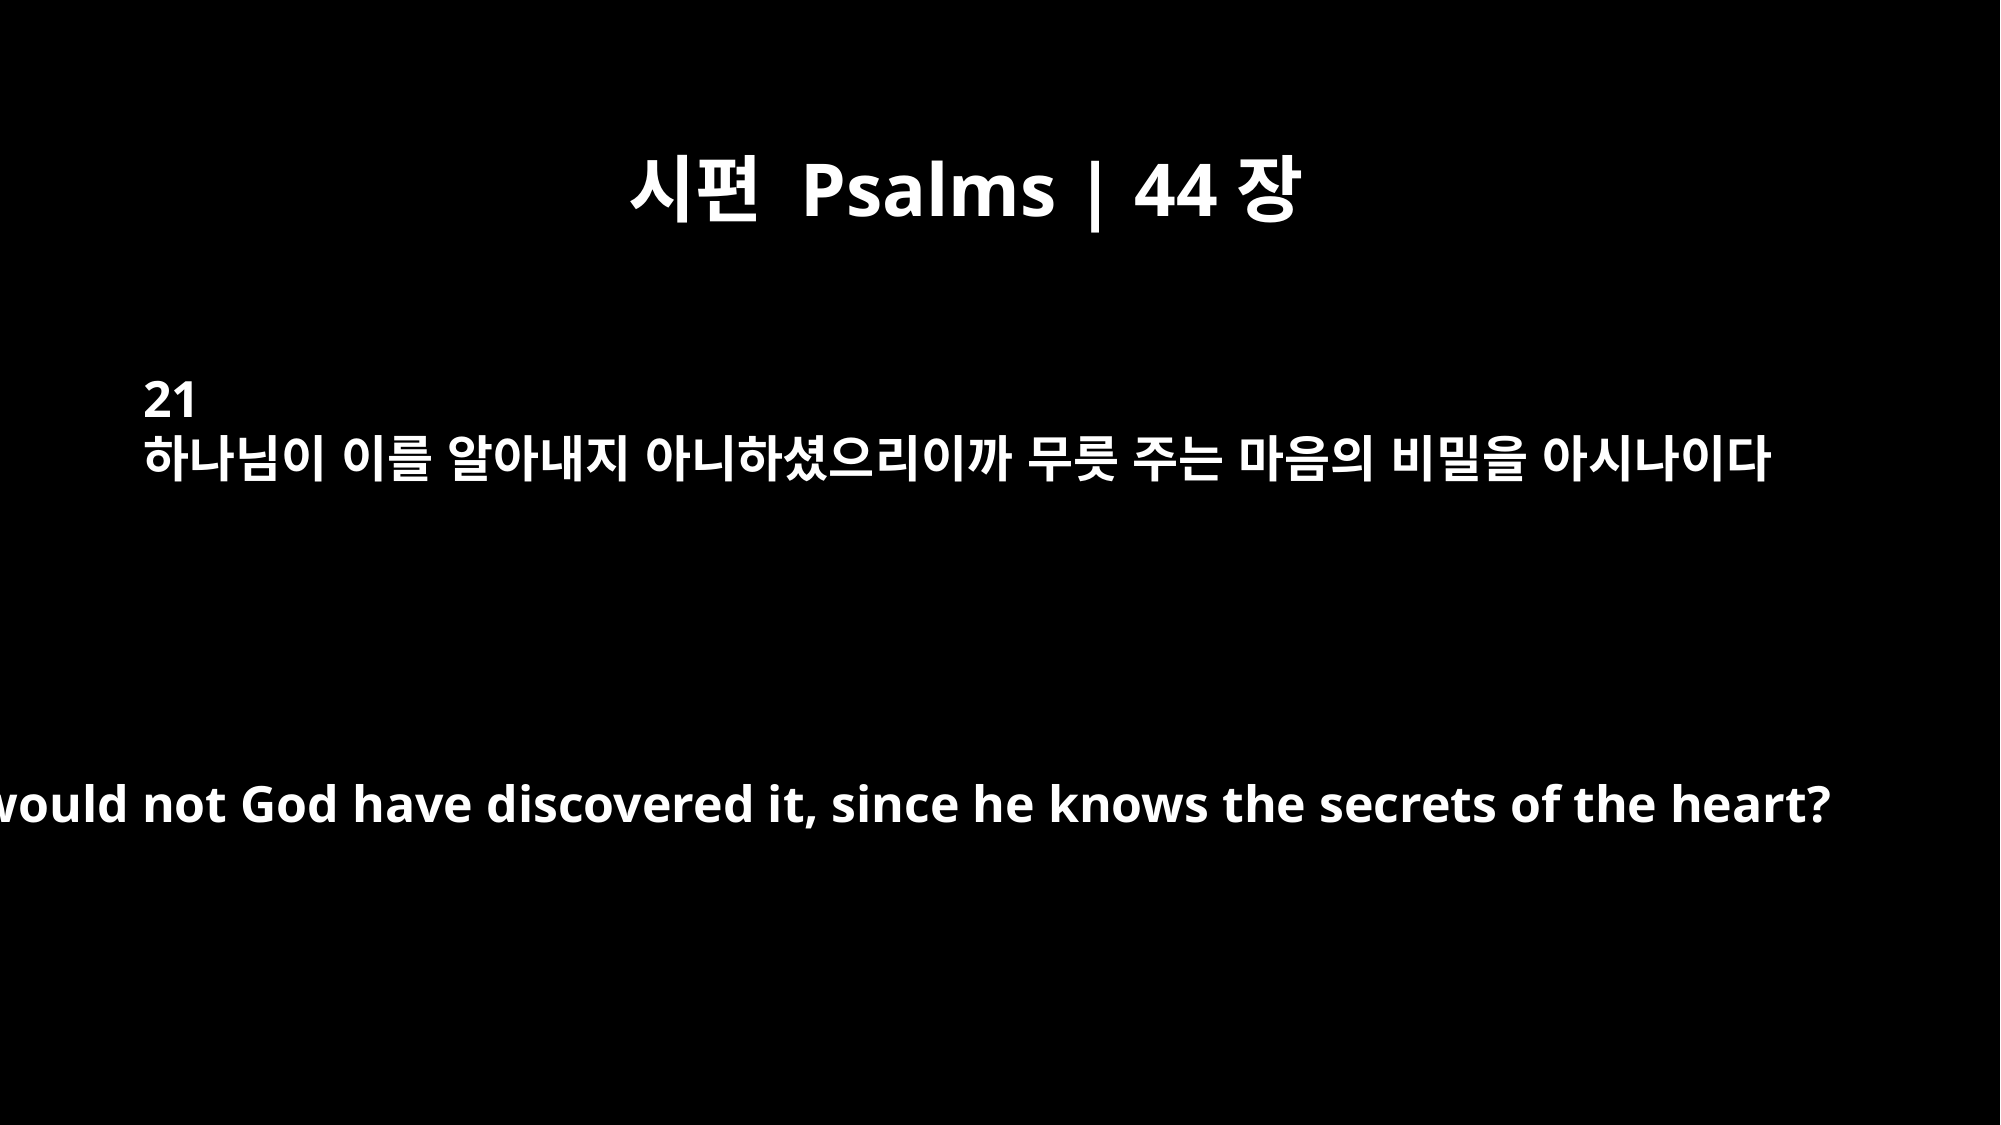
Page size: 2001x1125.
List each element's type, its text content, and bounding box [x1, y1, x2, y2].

text_box would not God have discovered it, since he knows the secrets of the heart? [0, 764, 1847, 840]
text_box 21 하나님이 이를 알아내지 아니하셨으리이까 무릇 주는 마음의 비밀을 아시나이다 [128, 359, 1789, 495]
text_box 시편 Psalms | 44장 [613, 136, 1319, 239]
